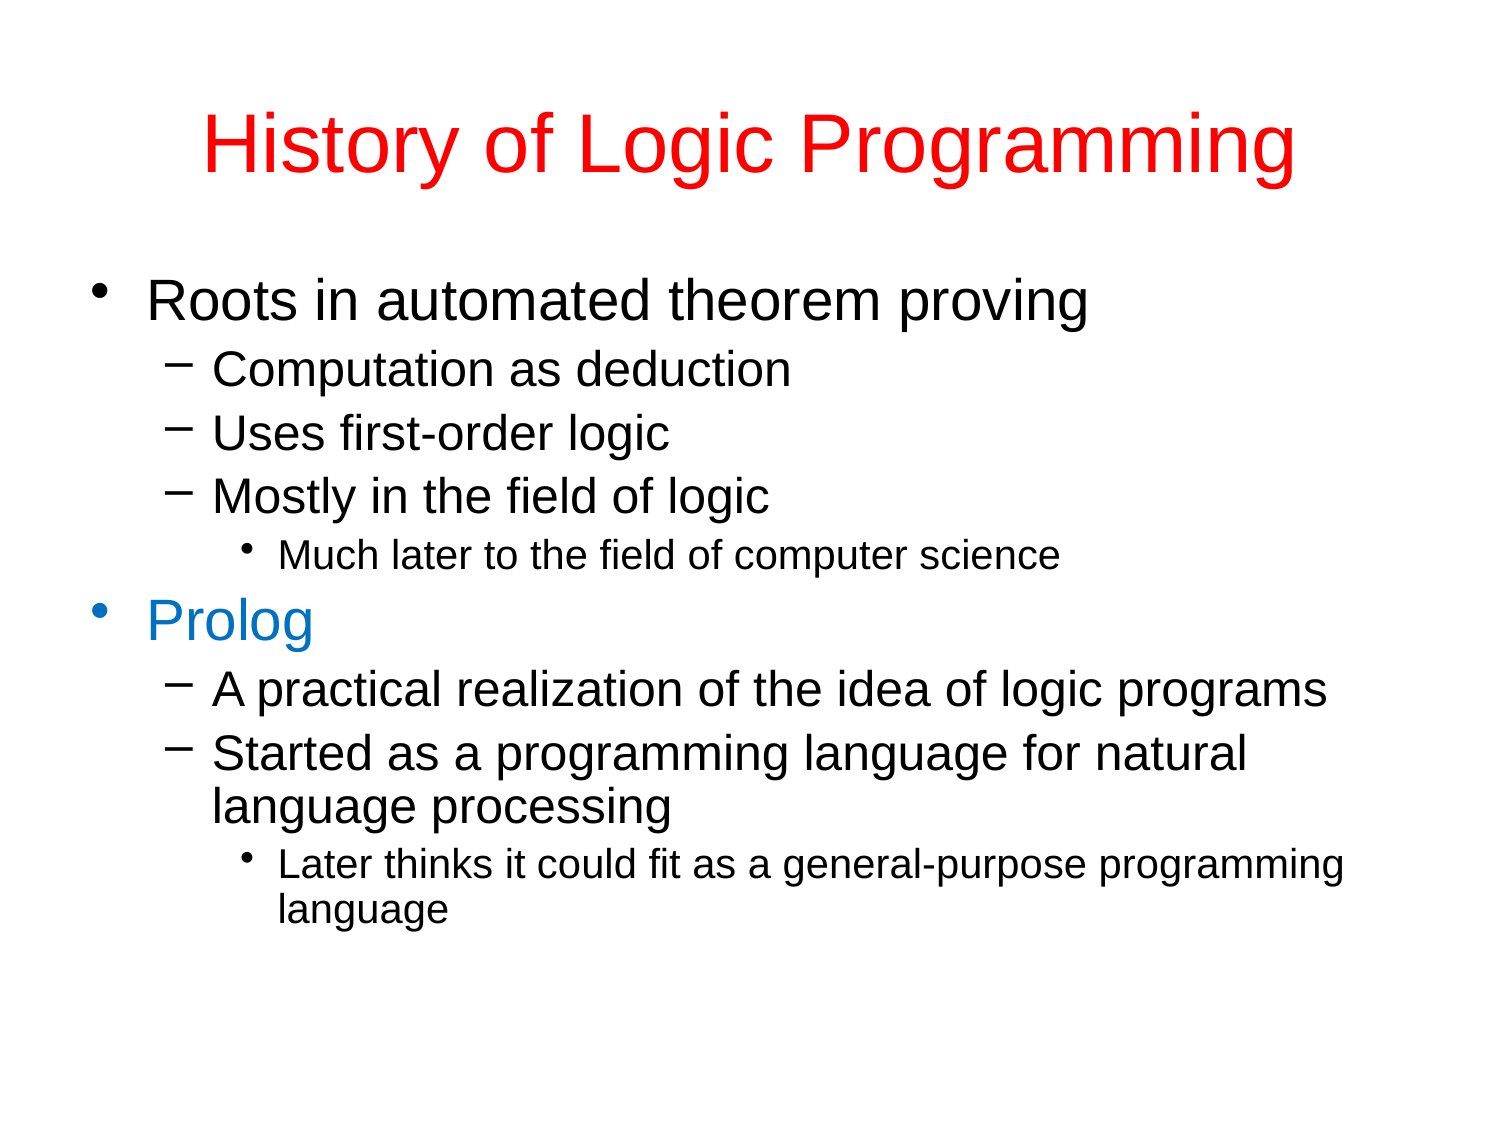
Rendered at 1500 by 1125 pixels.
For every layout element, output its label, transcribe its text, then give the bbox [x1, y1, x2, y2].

title History of Logic Programming [75, 45, 1425, 233]
list Roots in automated theorem proving Computation as deduction Uses first-order logic Mostly in the field of logic Much later to the field of computer science Prolog A practical realization of the idea of logic programs Started as a programming language for natural language processing Later thinks it could fit as a general-purpose programming language [75, 262, 1425, 1005]
